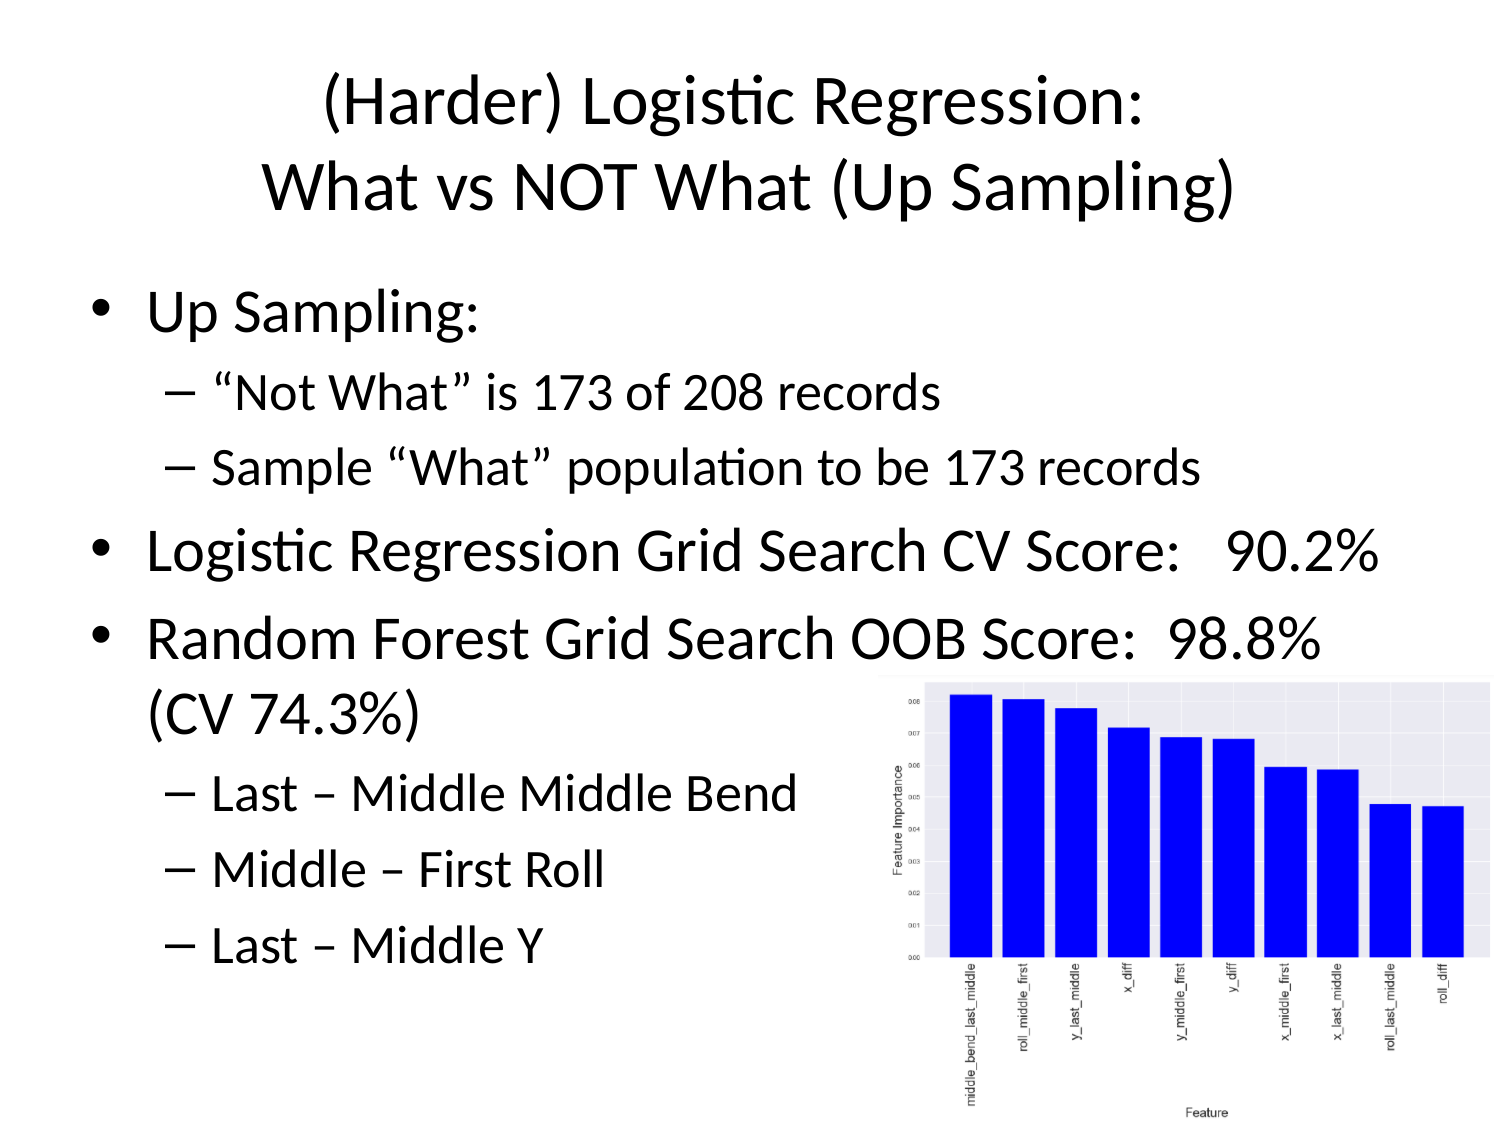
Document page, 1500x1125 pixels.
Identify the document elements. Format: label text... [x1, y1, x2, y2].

list Up Sampling: “Not What” is 173 of 208 records Sample “What” population to be 173 records Logistic Regression Grid Search CV Score: 90.2% Random Forest Grid Search OOB Score: 98.8% (CV 74.3%) Last – Middle Middle Bend Middle – First Roll Last – Middle Y [75, 262, 1425, 1005]
title (Harder) Logistic Regression: What vs NOT What (Up Sampling) [75, 45, 1425, 233]
picture [878, 674, 1495, 1124]
